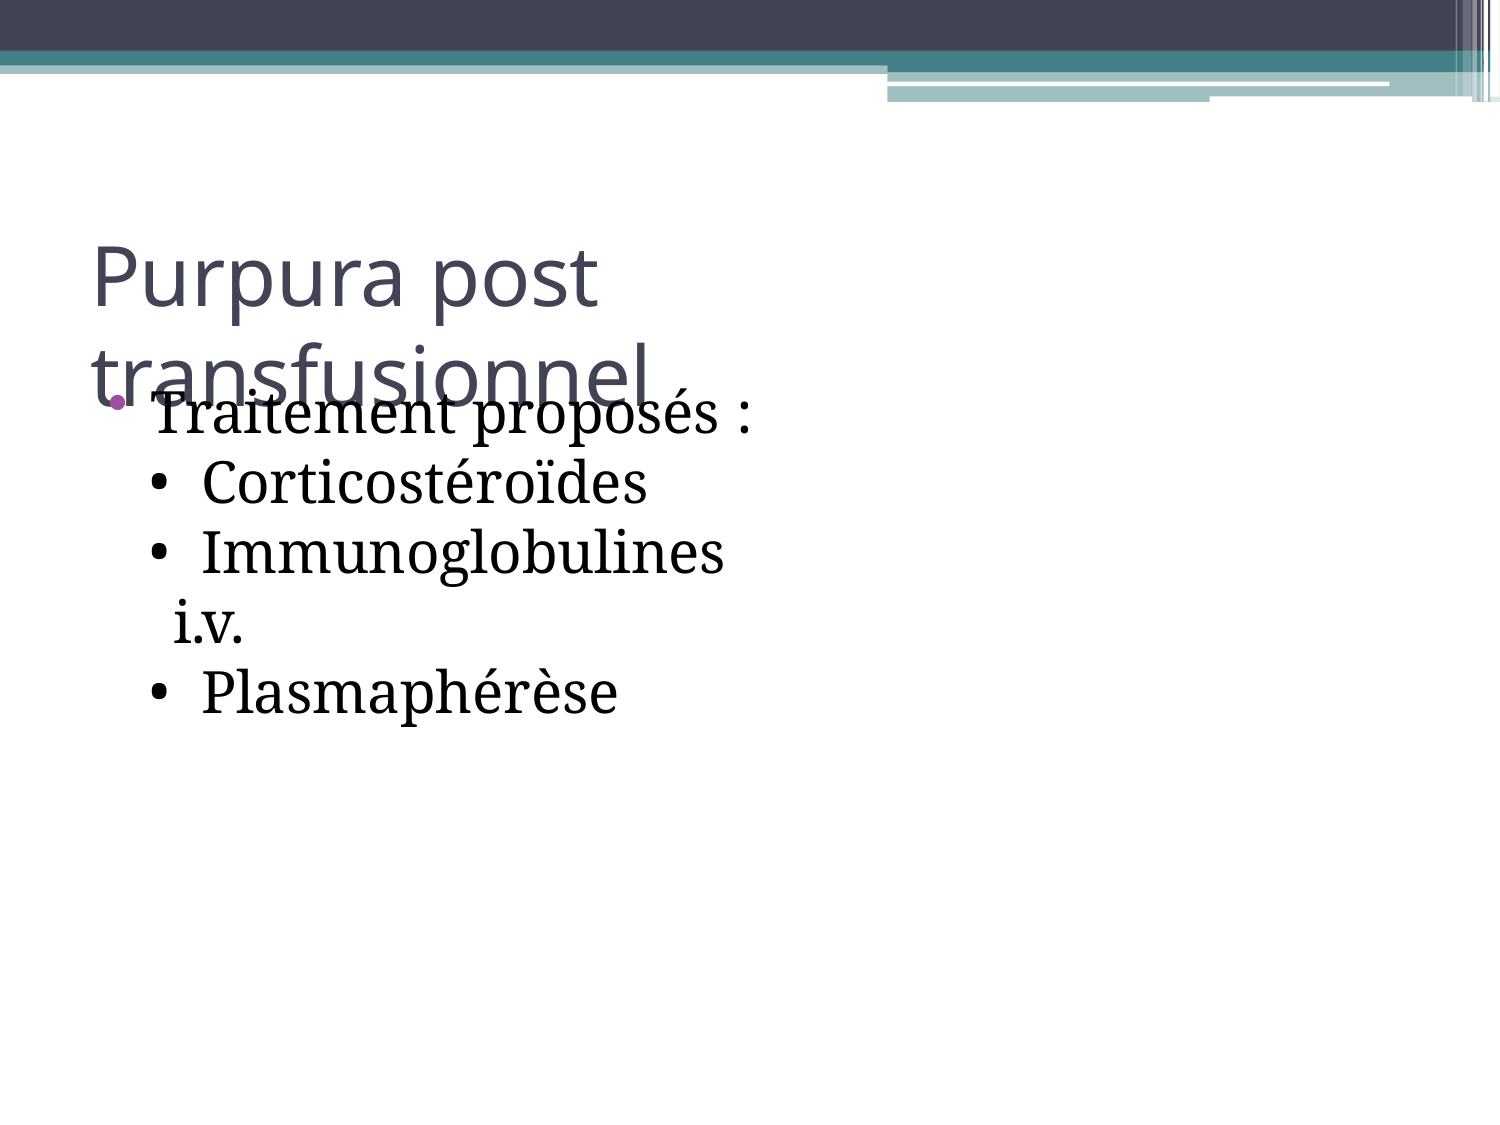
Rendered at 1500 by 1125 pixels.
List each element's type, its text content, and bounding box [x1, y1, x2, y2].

title Purpura post transfusionnel [87, 220, 1120, 423]
text_box Traitement proposés : Corticostéroïdes Immunoglobulines i.v. Plasmaphérèse [105, 372, 783, 725]
